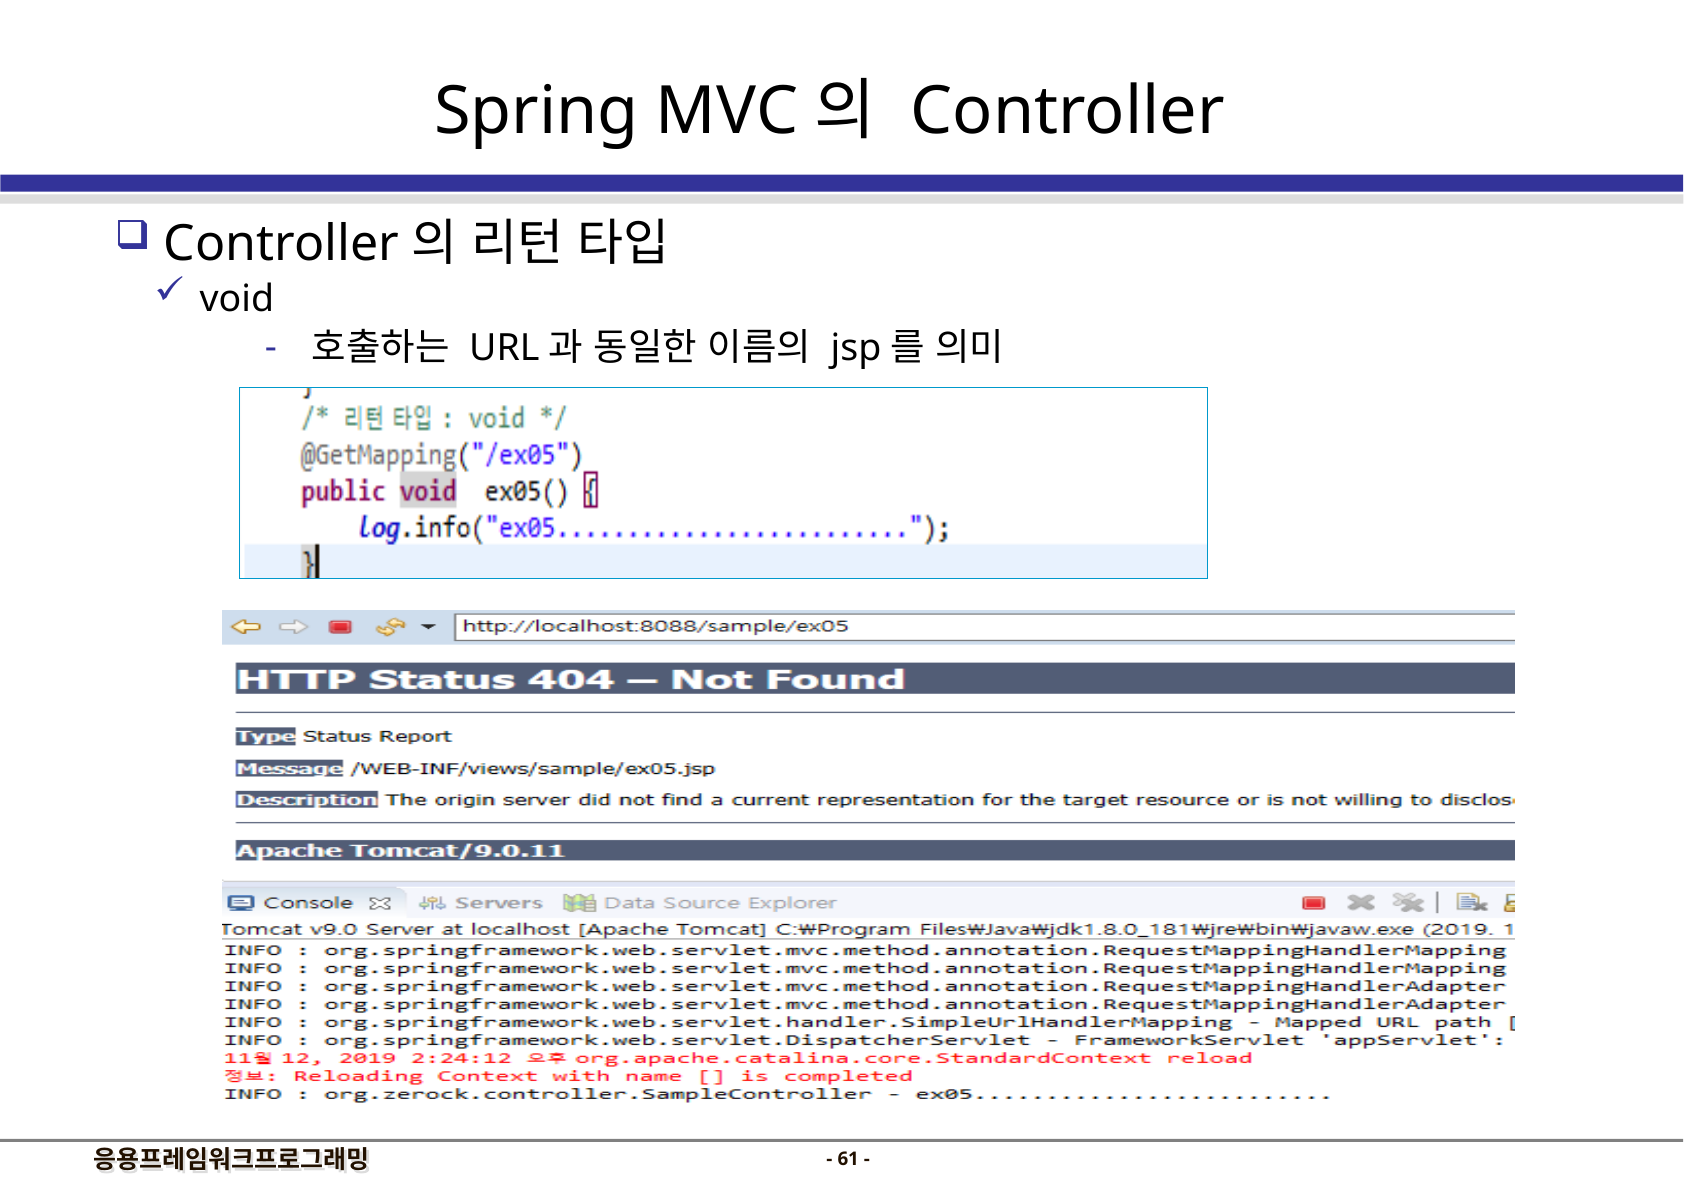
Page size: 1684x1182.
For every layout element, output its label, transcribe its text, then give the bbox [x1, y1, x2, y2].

picture [221, 610, 1516, 1111]
text_box Controller의 리턴 타입 void 호출하는 URL과 동일한 이름의 jsp를 의미 [100, 202, 1620, 425]
slide_number - 60 - [671, 1138, 1026, 1182]
picture [241, 389, 1206, 577]
text_box Spring MVC의 Controller [239, 59, 1421, 155]
